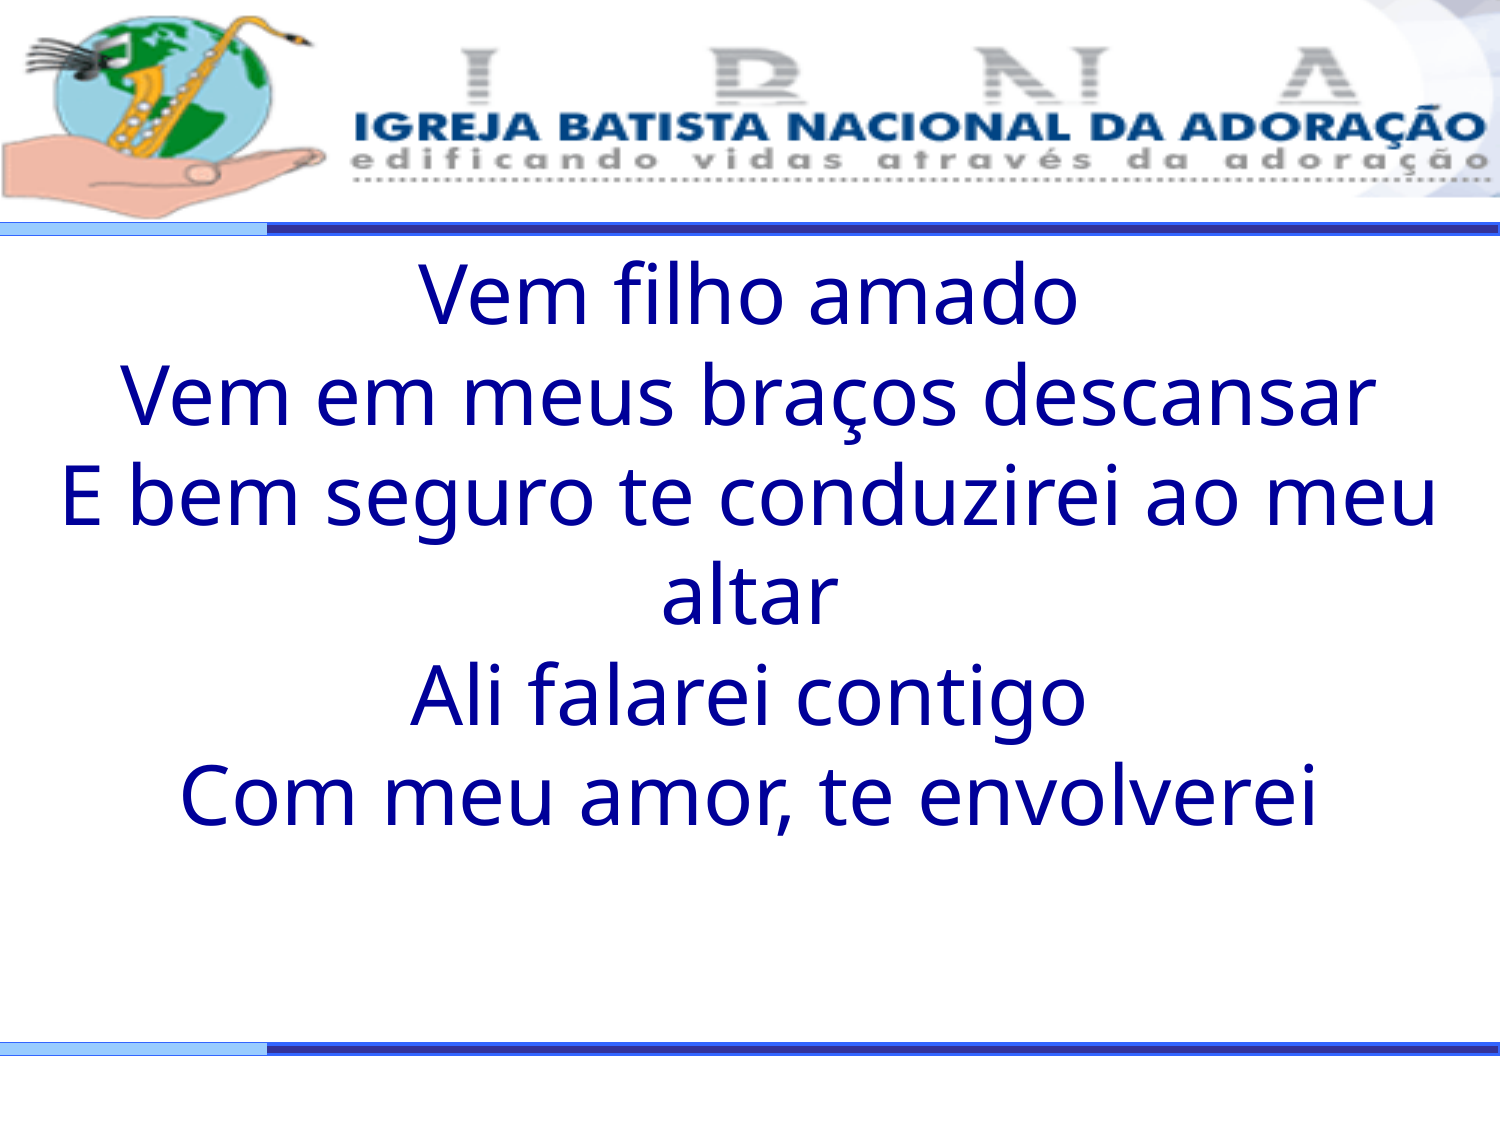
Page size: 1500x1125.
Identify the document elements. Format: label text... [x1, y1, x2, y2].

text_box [760, 0, 1500, 247]
text_box Vem filho amado Vem em meus braços descansar E bem seguro te conduzirei ao meu altar Ali falarei contigo Com meu amor, te envolverei [760, 253, 1500, 949]
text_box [744, 0, 756, 298]
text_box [744, 299, 756, 1125]
text_box Vem filho amado Vem em meus braços descansar E bem seguro te conduzirei ao meu altar Ali falarei contigo Com meu amor, te envolverei [0, 254, 739, 949]
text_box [0, 0, 739, 247]
